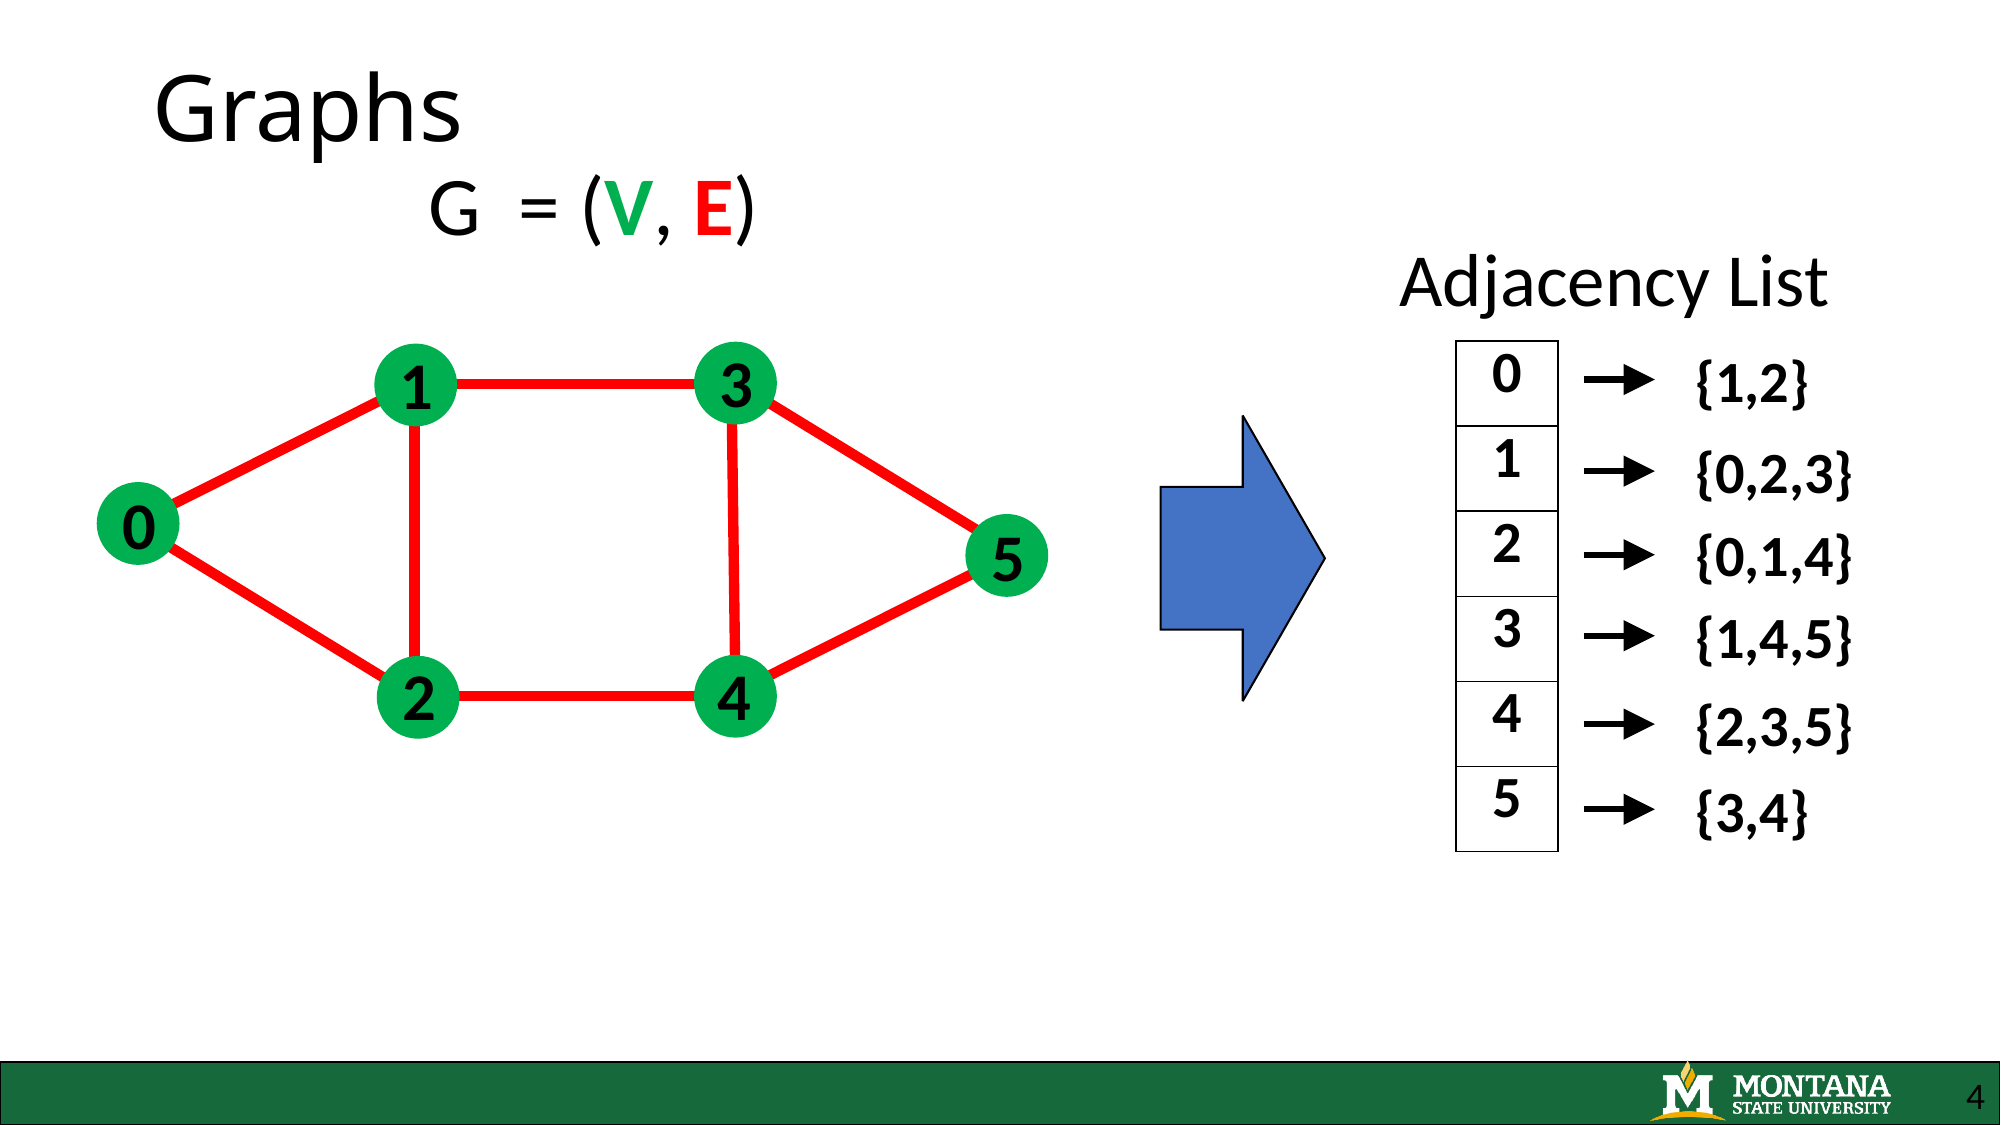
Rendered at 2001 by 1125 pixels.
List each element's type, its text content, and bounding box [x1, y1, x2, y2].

table_cell 5 [1457, 767, 1557, 851]
text_box {2,3,5} [1680, 680, 1871, 765]
text_box {0,2,3} [1680, 427, 1871, 510]
text_box {3,4} [1680, 766, 1839, 852]
table_cell 3 [1457, 597, 1557, 681]
table_header 0 [1457, 342, 1557, 425]
text_box {0,1,4} [1680, 510, 1898, 592]
text_box [1159, 415, 1327, 702]
table_cell 2 [1457, 512, 1557, 596]
title Graphs [137, 3, 1863, 221]
picture [1649, 1060, 1891, 1122]
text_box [0, 1060, 2000, 1125]
text_box {1,4,5} [1680, 592, 1898, 678]
text_box Adjacency List [1384, 224, 2000, 330]
table_cell 4 [1457, 682, 1557, 766]
table_cell 1 [1457, 427, 1557, 510]
text_box {1,2} [1680, 336, 1826, 422]
text_box G = (V, E) [414, 144, 774, 260]
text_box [97, 333, 1048, 768]
